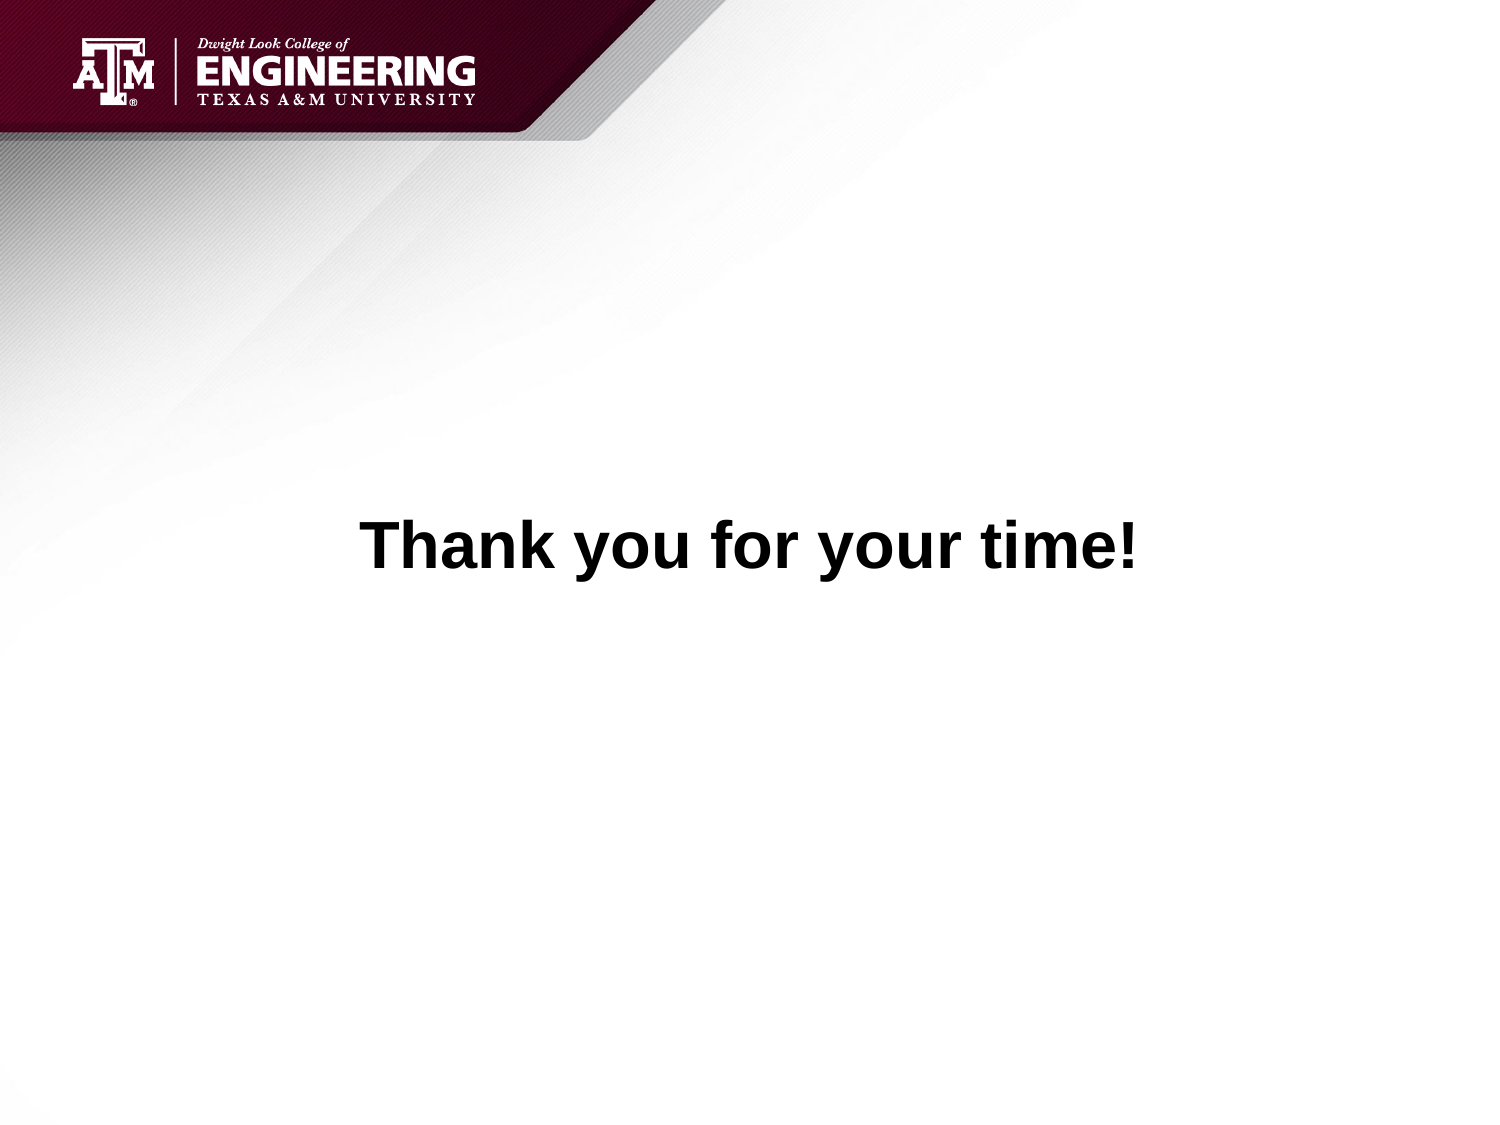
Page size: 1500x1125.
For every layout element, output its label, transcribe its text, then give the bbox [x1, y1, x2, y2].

list Thank you for your time! [75, 494, 1425, 1125]
picture [0, 0, 1500, 1125]
